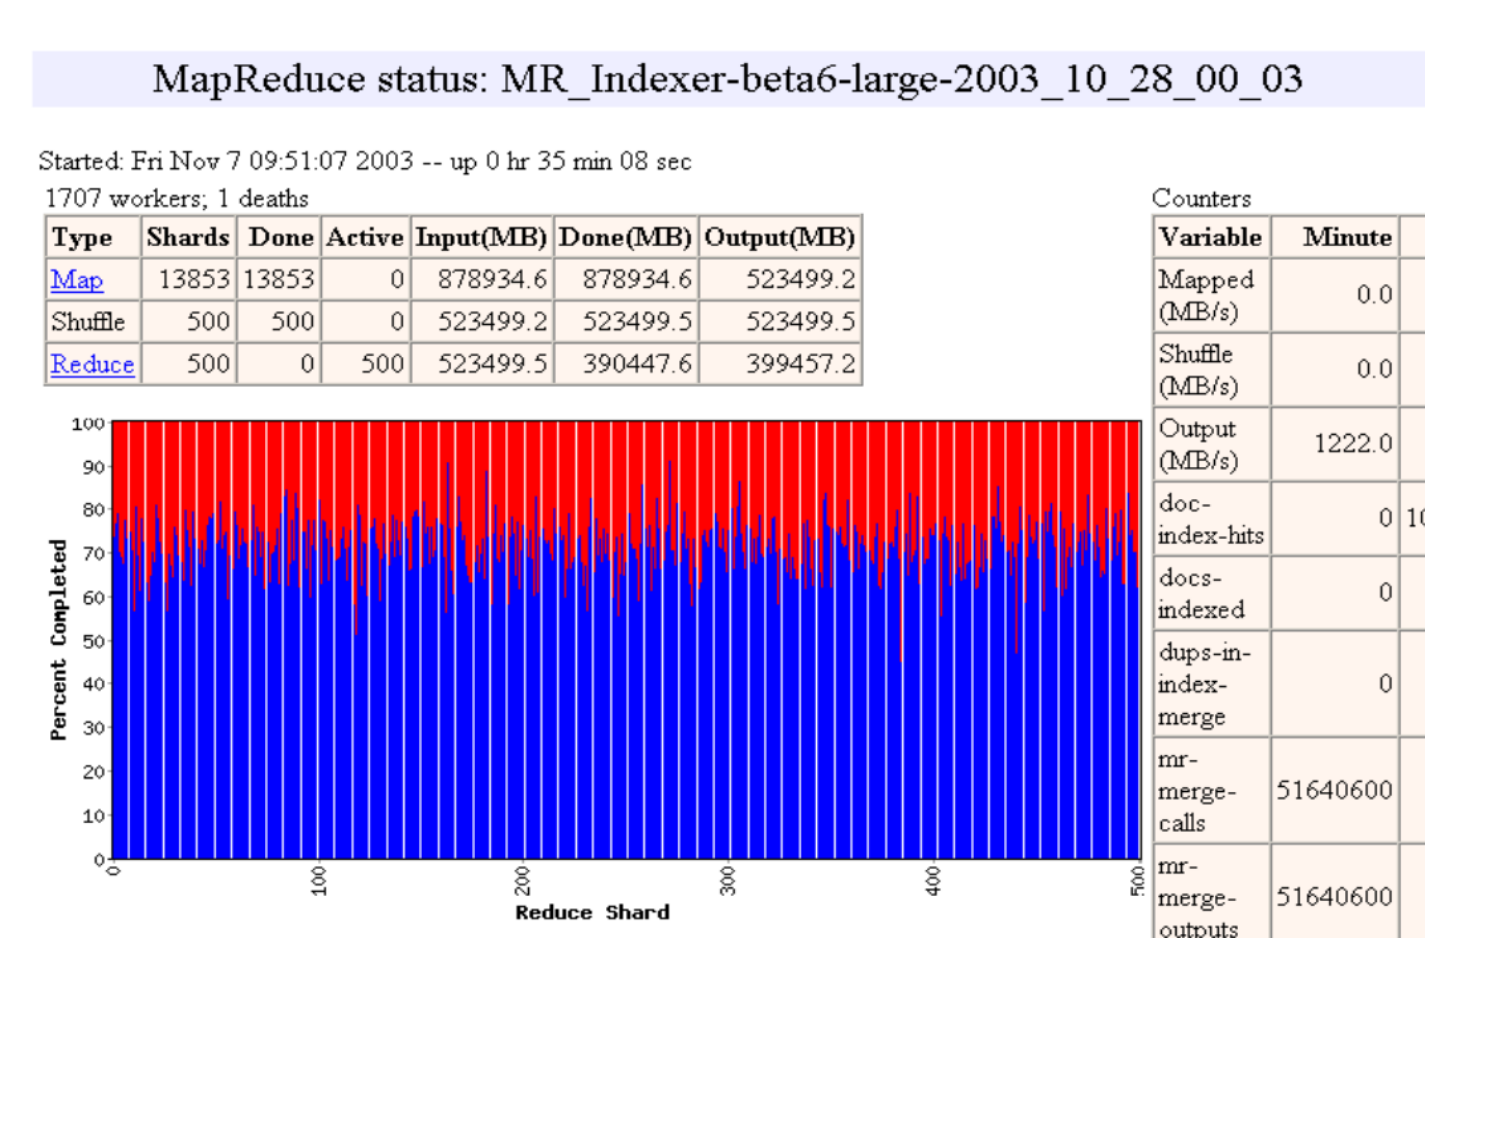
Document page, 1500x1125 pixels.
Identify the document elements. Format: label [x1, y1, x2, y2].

list [0, 36, 1426, 938]
